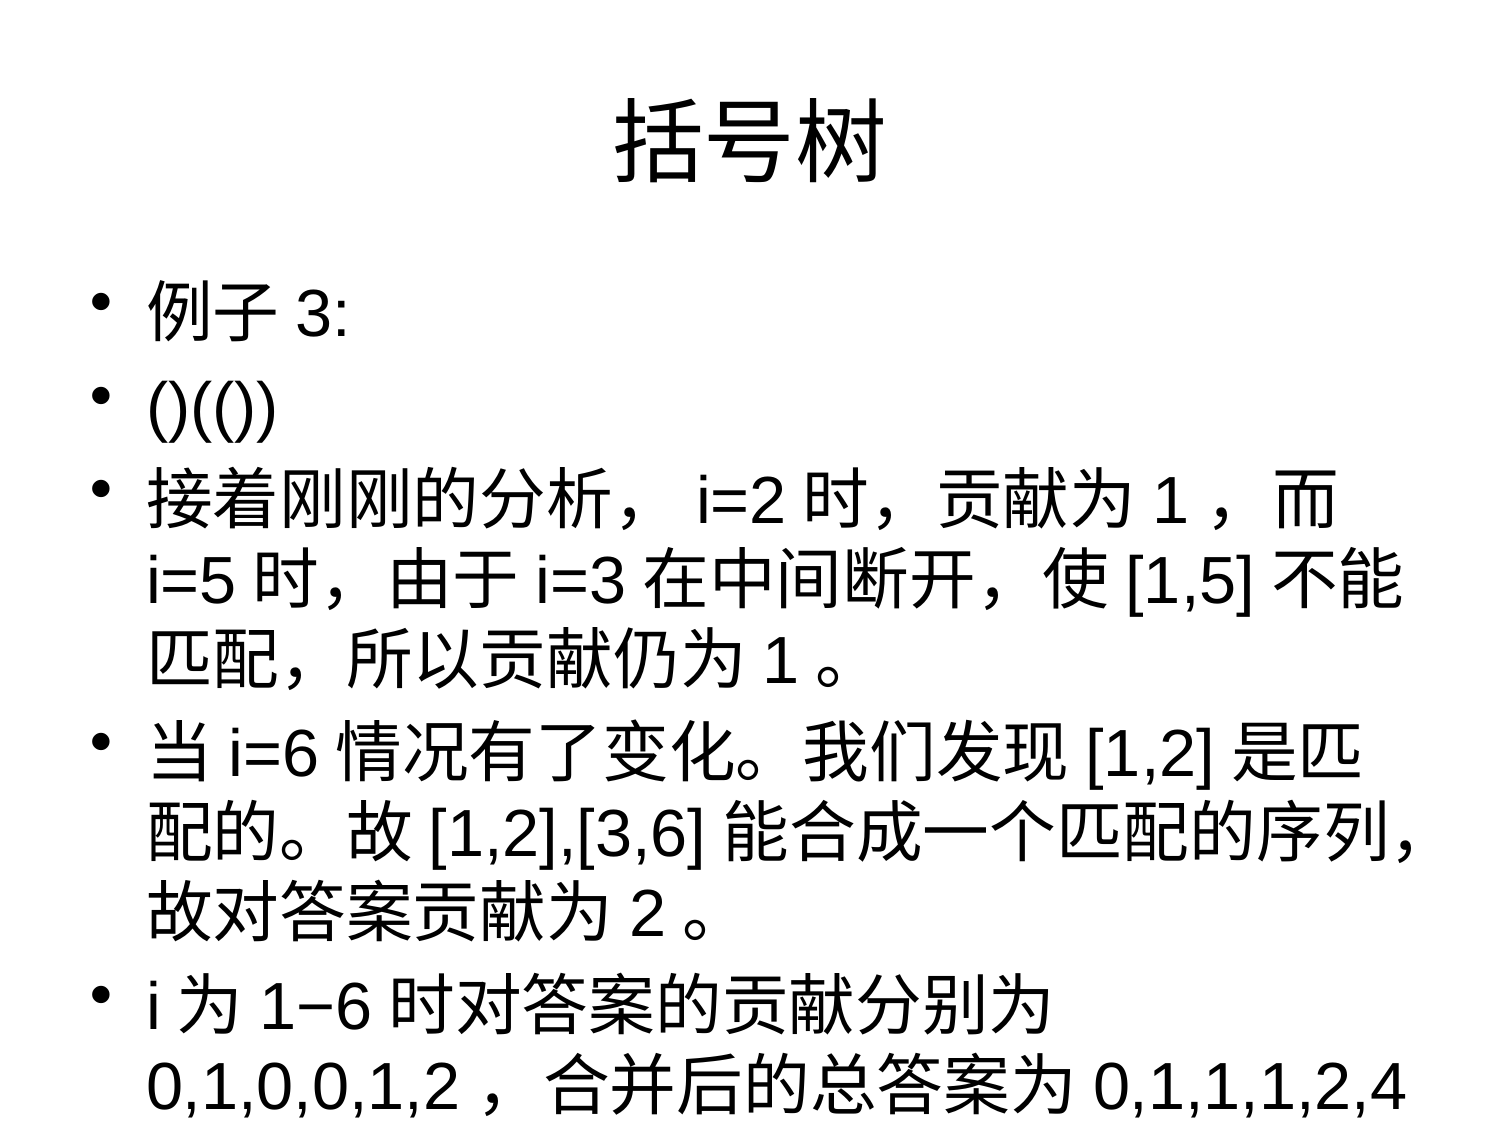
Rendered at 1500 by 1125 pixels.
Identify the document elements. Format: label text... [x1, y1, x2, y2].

title 括号树 [74, 44, 1426, 233]
list 例子3: ()(()) 接着刚刚的分析，i=2时，贡献为1，而i=5时，由于i=3在中间断开，使[1,5]不能匹配，所以贡献仍为1。 当i=6情况有了变化。我们发现[1,2]是匹配的。故[1,2],[3,6]能合成一个匹配的序列，故对答案贡献为2。 i为1−6时对答案的贡献分别为0,1,0,0,1,2，合并后的总答案为0,1,1,1,2,4 [74, 262, 1426, 1006]
